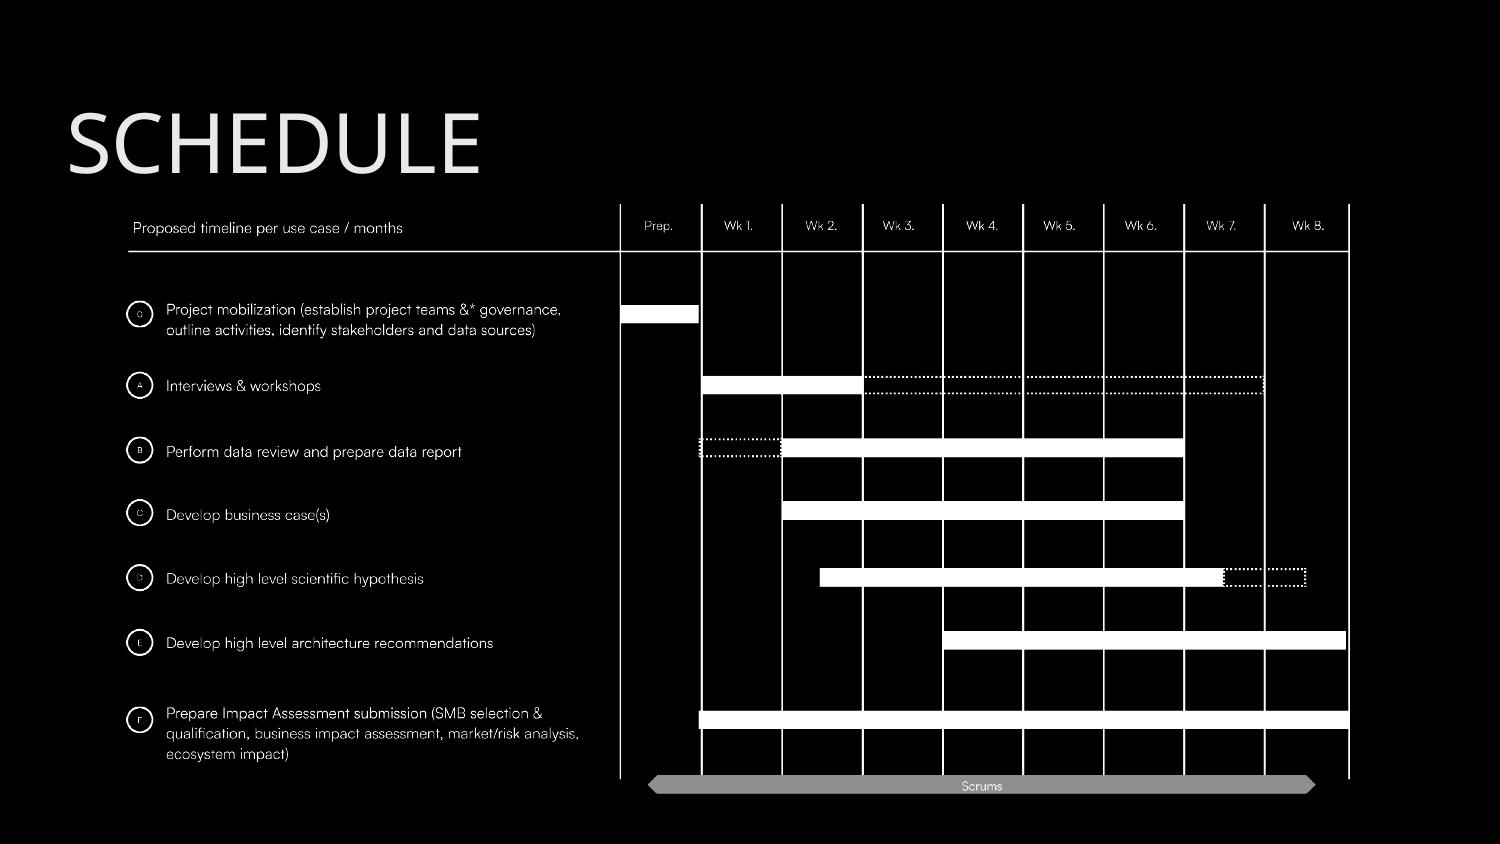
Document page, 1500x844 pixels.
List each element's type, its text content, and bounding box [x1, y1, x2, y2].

picture [125, 204, 1350, 794]
title SCHEDULE [51, 33, 1425, 205]
